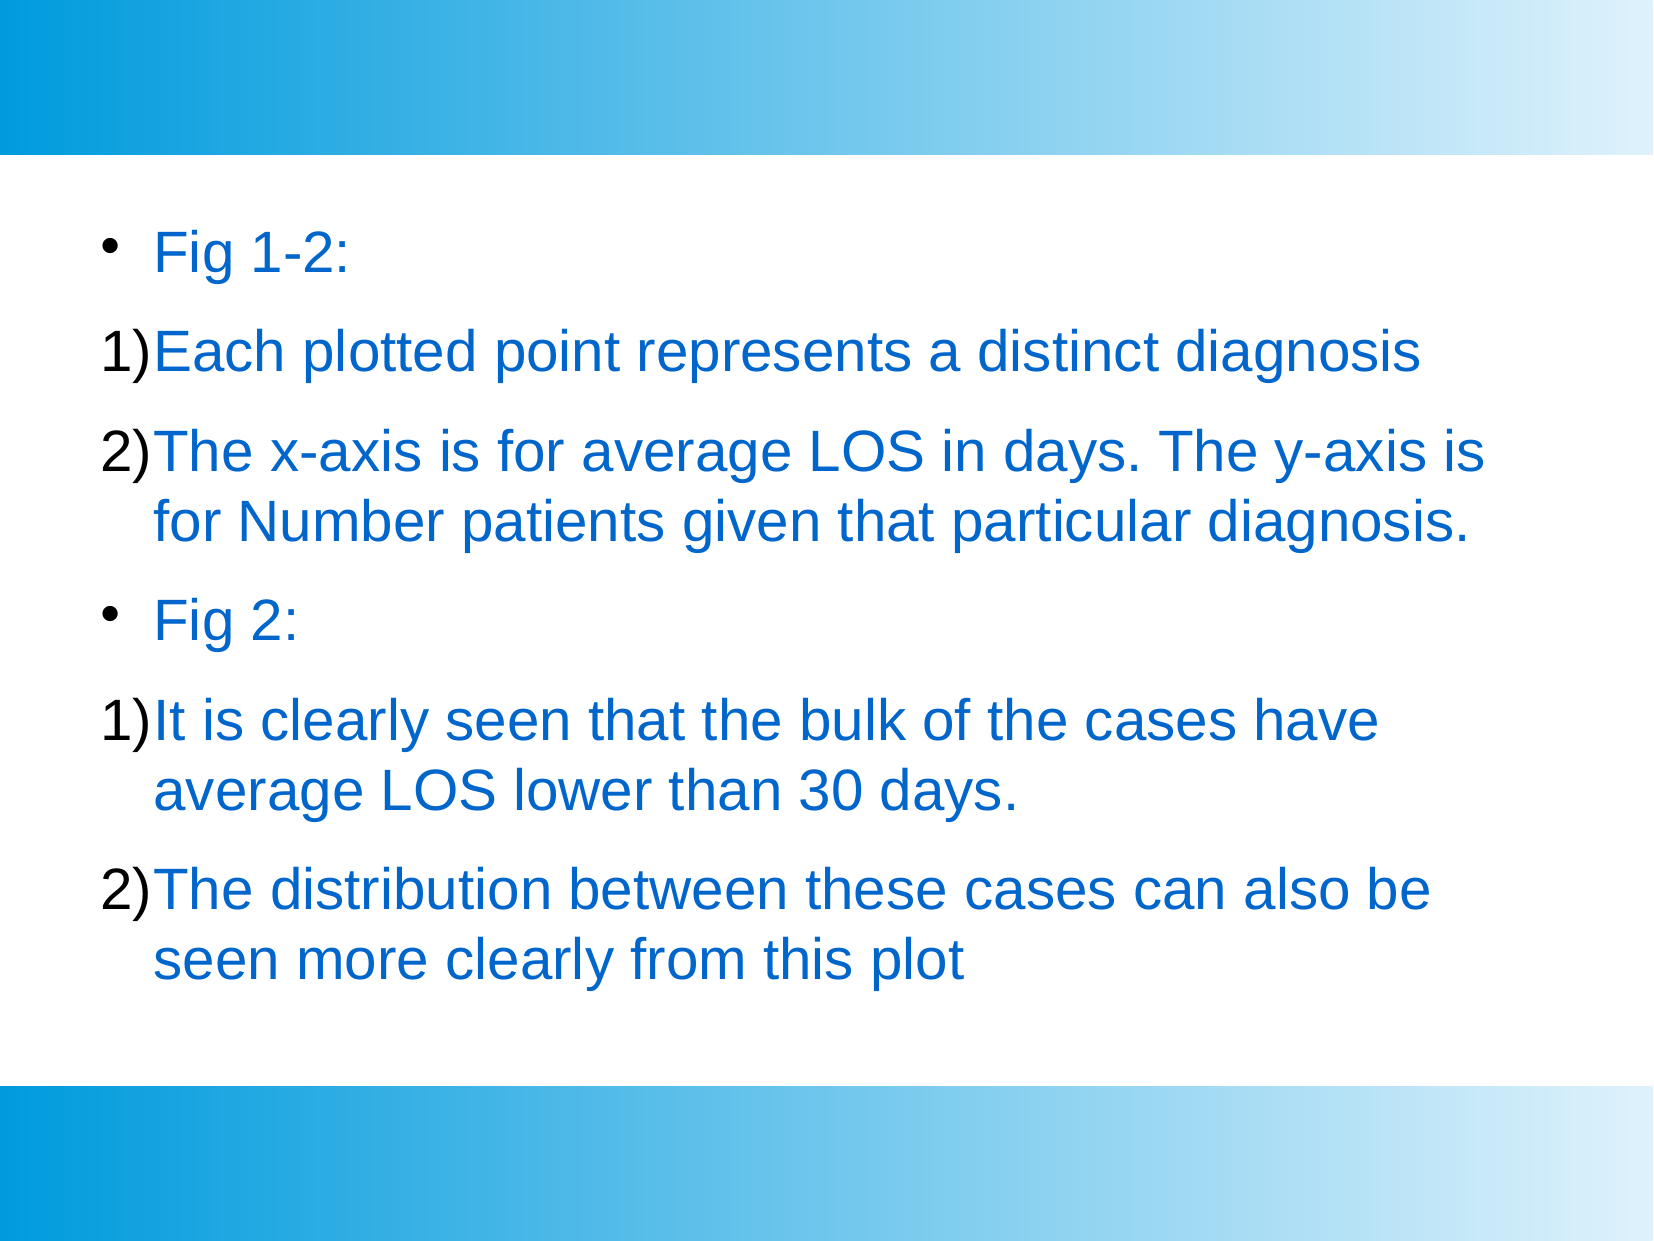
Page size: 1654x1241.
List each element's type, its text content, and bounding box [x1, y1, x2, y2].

text_box [82, 49, 1571, 154]
text_box Fig 1-2: Each plotted point represents a distinct diagnosis The x-axis is for average LOS in days. The y-axis is for Number patients given that particular diagnosis. Fig 2: It is clearly seen that the bulk of the cases have average LOS lower than 30 days. The distribution between these cases can also be seen more clearly from this plot [82, 213, 1571, 933]
